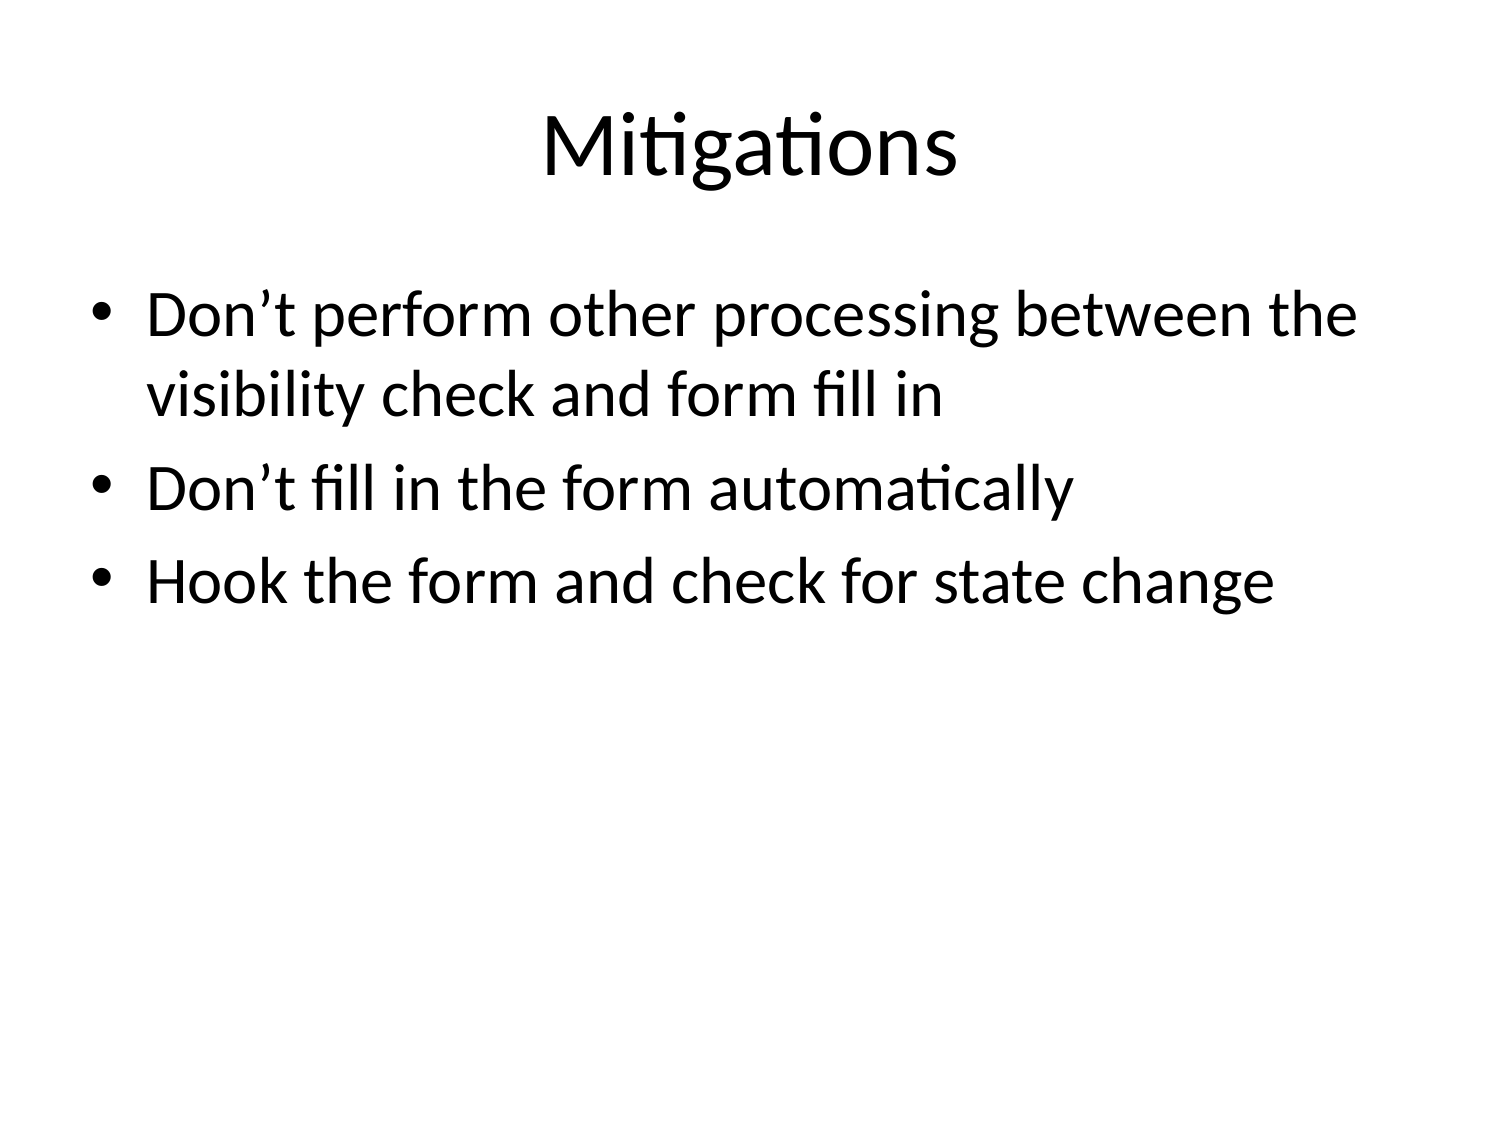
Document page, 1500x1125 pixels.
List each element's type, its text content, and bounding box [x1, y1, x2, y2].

list Don’t perform other processing between the visibility check and form fill in Don’t fill in the form automatically Hook the form and check for state change [75, 262, 1425, 1005]
title Mitigations [75, 45, 1425, 233]
